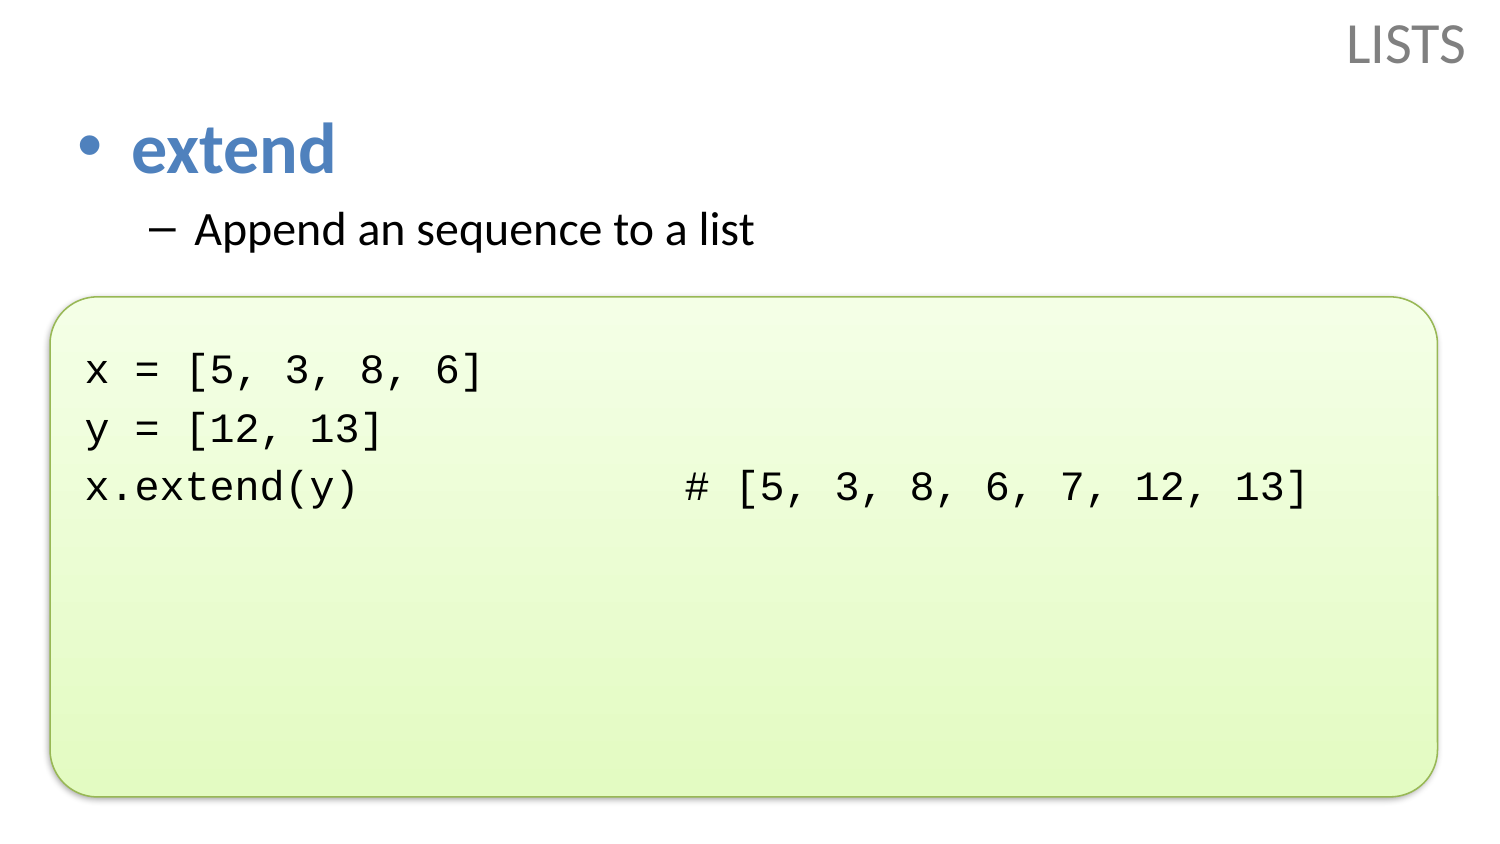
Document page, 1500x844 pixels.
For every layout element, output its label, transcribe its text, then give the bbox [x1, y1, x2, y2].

title LISTS [1299, 0, 1500, 85]
text_box [49, 296, 1439, 798]
list extend Append an sequence to a list [62, 93, 1413, 263]
text_box x = [5, 3, 8, 6] y = [12, 13] x.extend(y) # [5, 3, 8, 6, 7, 12, 13] [49, 334, 1413, 755]
